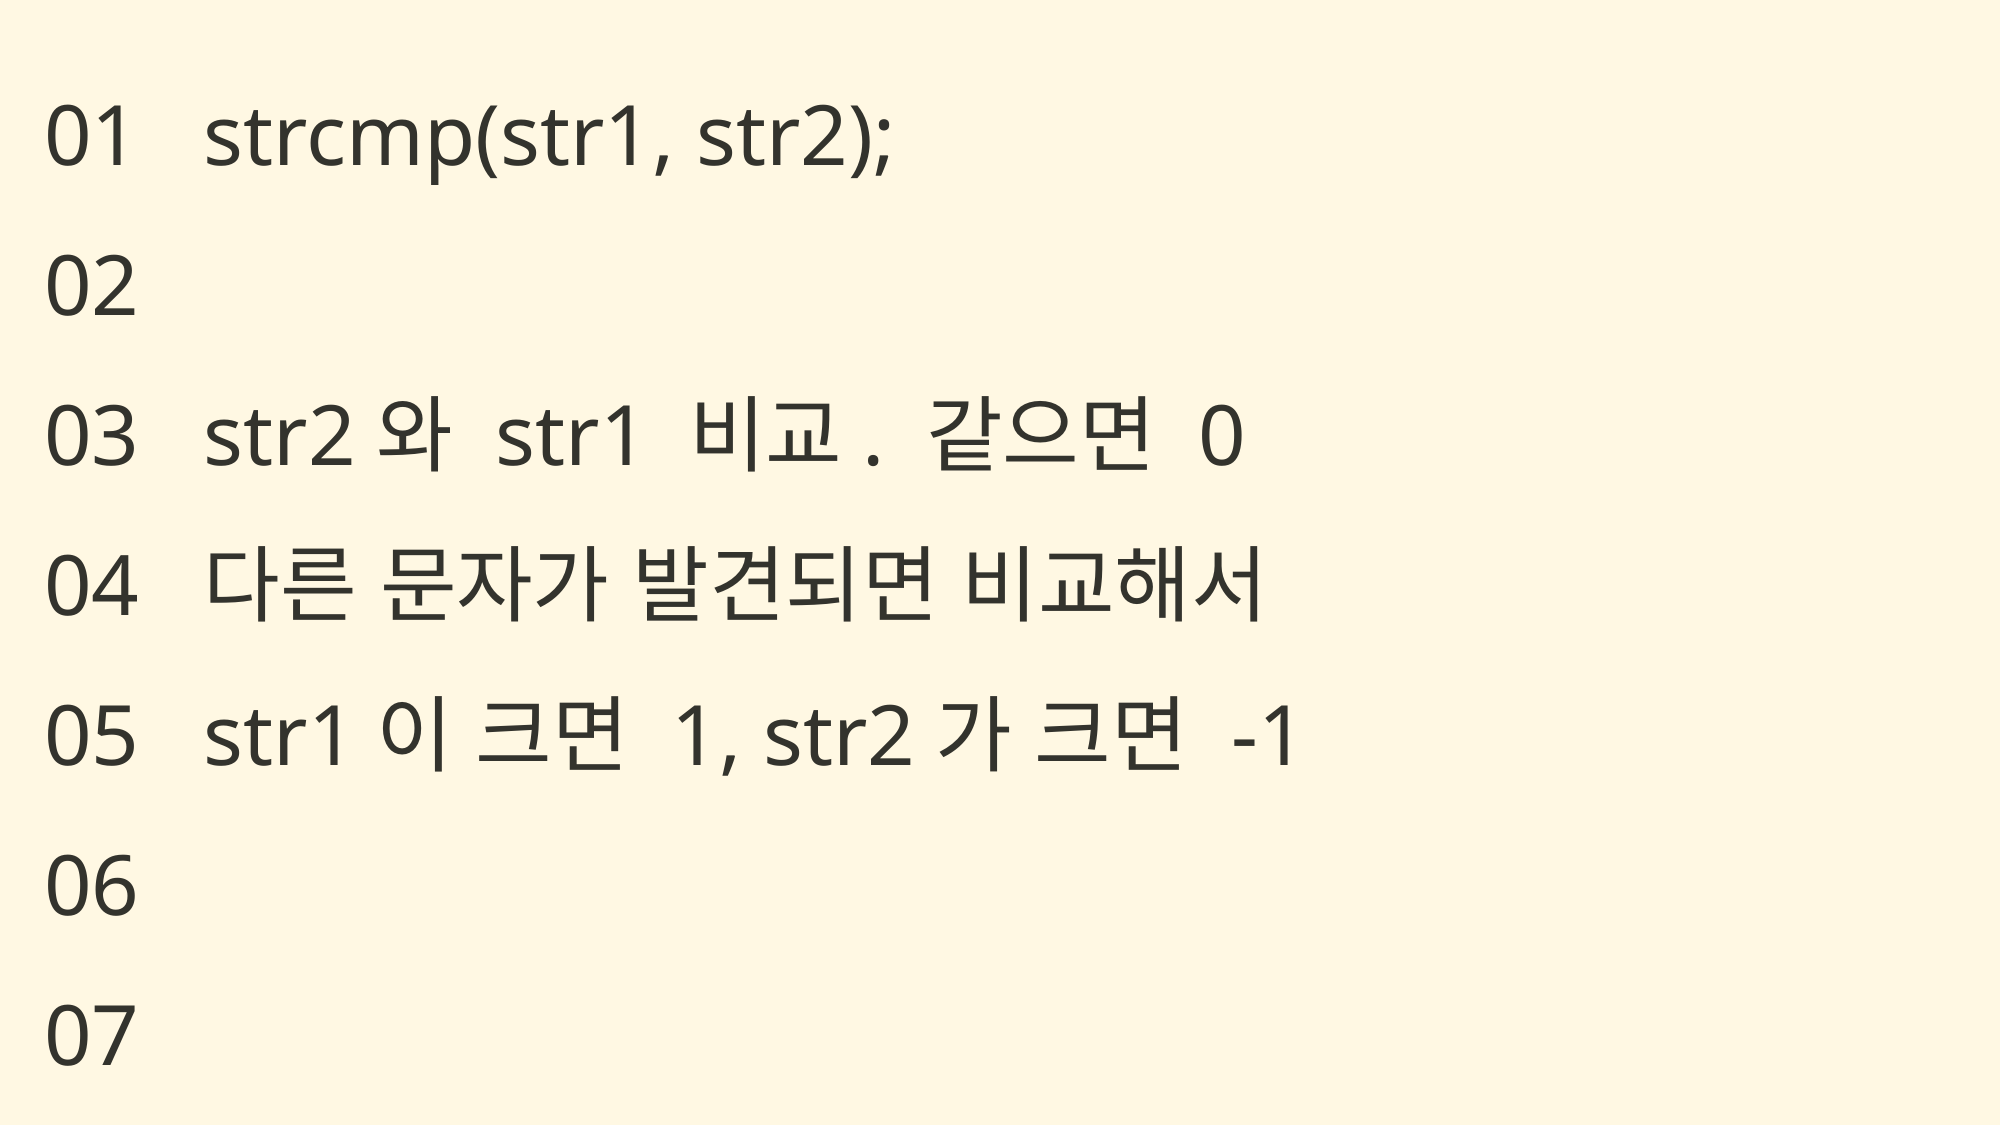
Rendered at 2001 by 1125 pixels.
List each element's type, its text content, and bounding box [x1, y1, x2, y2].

text_box strcmp(str1, str2); str2와 str1 비교. 같으면 0 다른 문자가 발견되면 비교해서 str1이 크면 1, str2가 크면 -1 [189, 24, 1932, 940]
text_box 01 02 03 04 05 06 07 [29, 25, 167, 1090]
